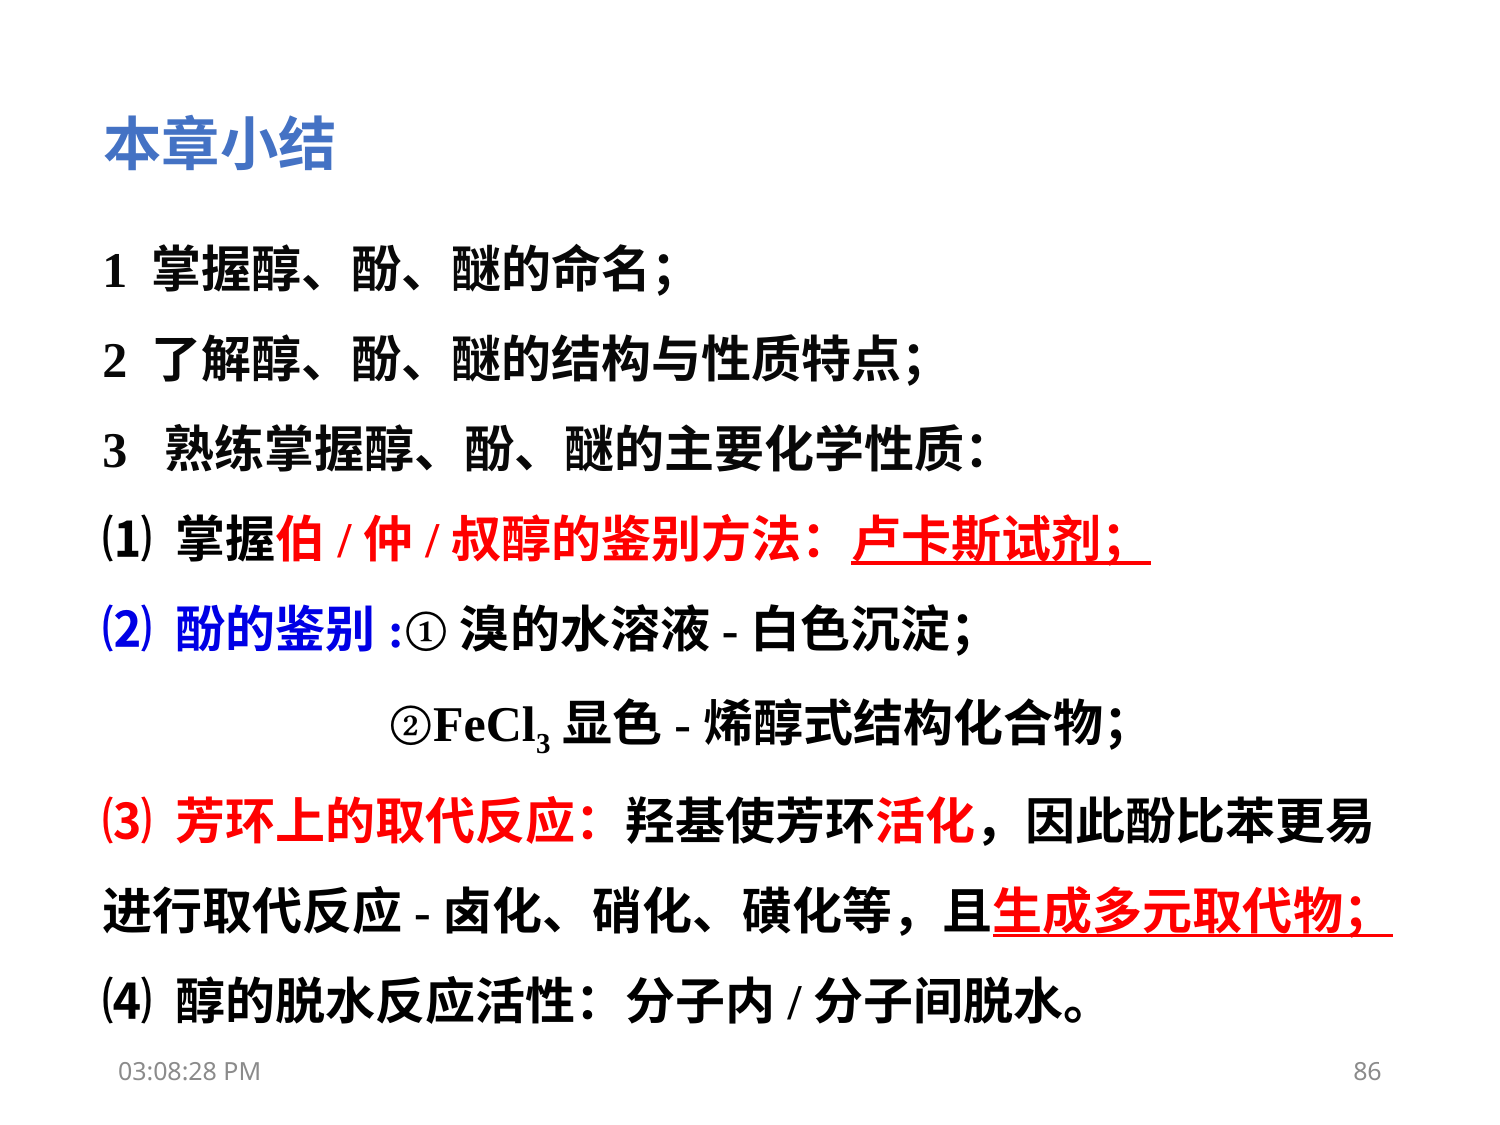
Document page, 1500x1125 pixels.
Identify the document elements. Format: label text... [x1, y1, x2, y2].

text_box 本章小结 [88, 99, 664, 185]
text_box 1 掌握醇、酚、醚的命名； 2 了解醇、酚、醚的结构与性质特点； 3 熟练掌握醇、酚、醚的主要化学性质： ⑴ 掌握伯/仲/叔醇的鉴别方法：卢卡斯试剂； ⑵ 酚的鉴别:①溴的水溶液-白色沉淀； ②FeCl3显色-烯醇式结构化合物； ⑶ 芳环上的取代反应：羟基使芳环活化，因此酚比苯更易进行取代反应-卤化、硝化、磺化等，且生成多元取代物； ⑷ 醇的脱水反应活性：分子内/分子间脱水。 [87, 199, 1438, 1025]
slide_number 86 [1059, 1042, 1397, 1103]
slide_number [103, 1042, 441, 1103]
